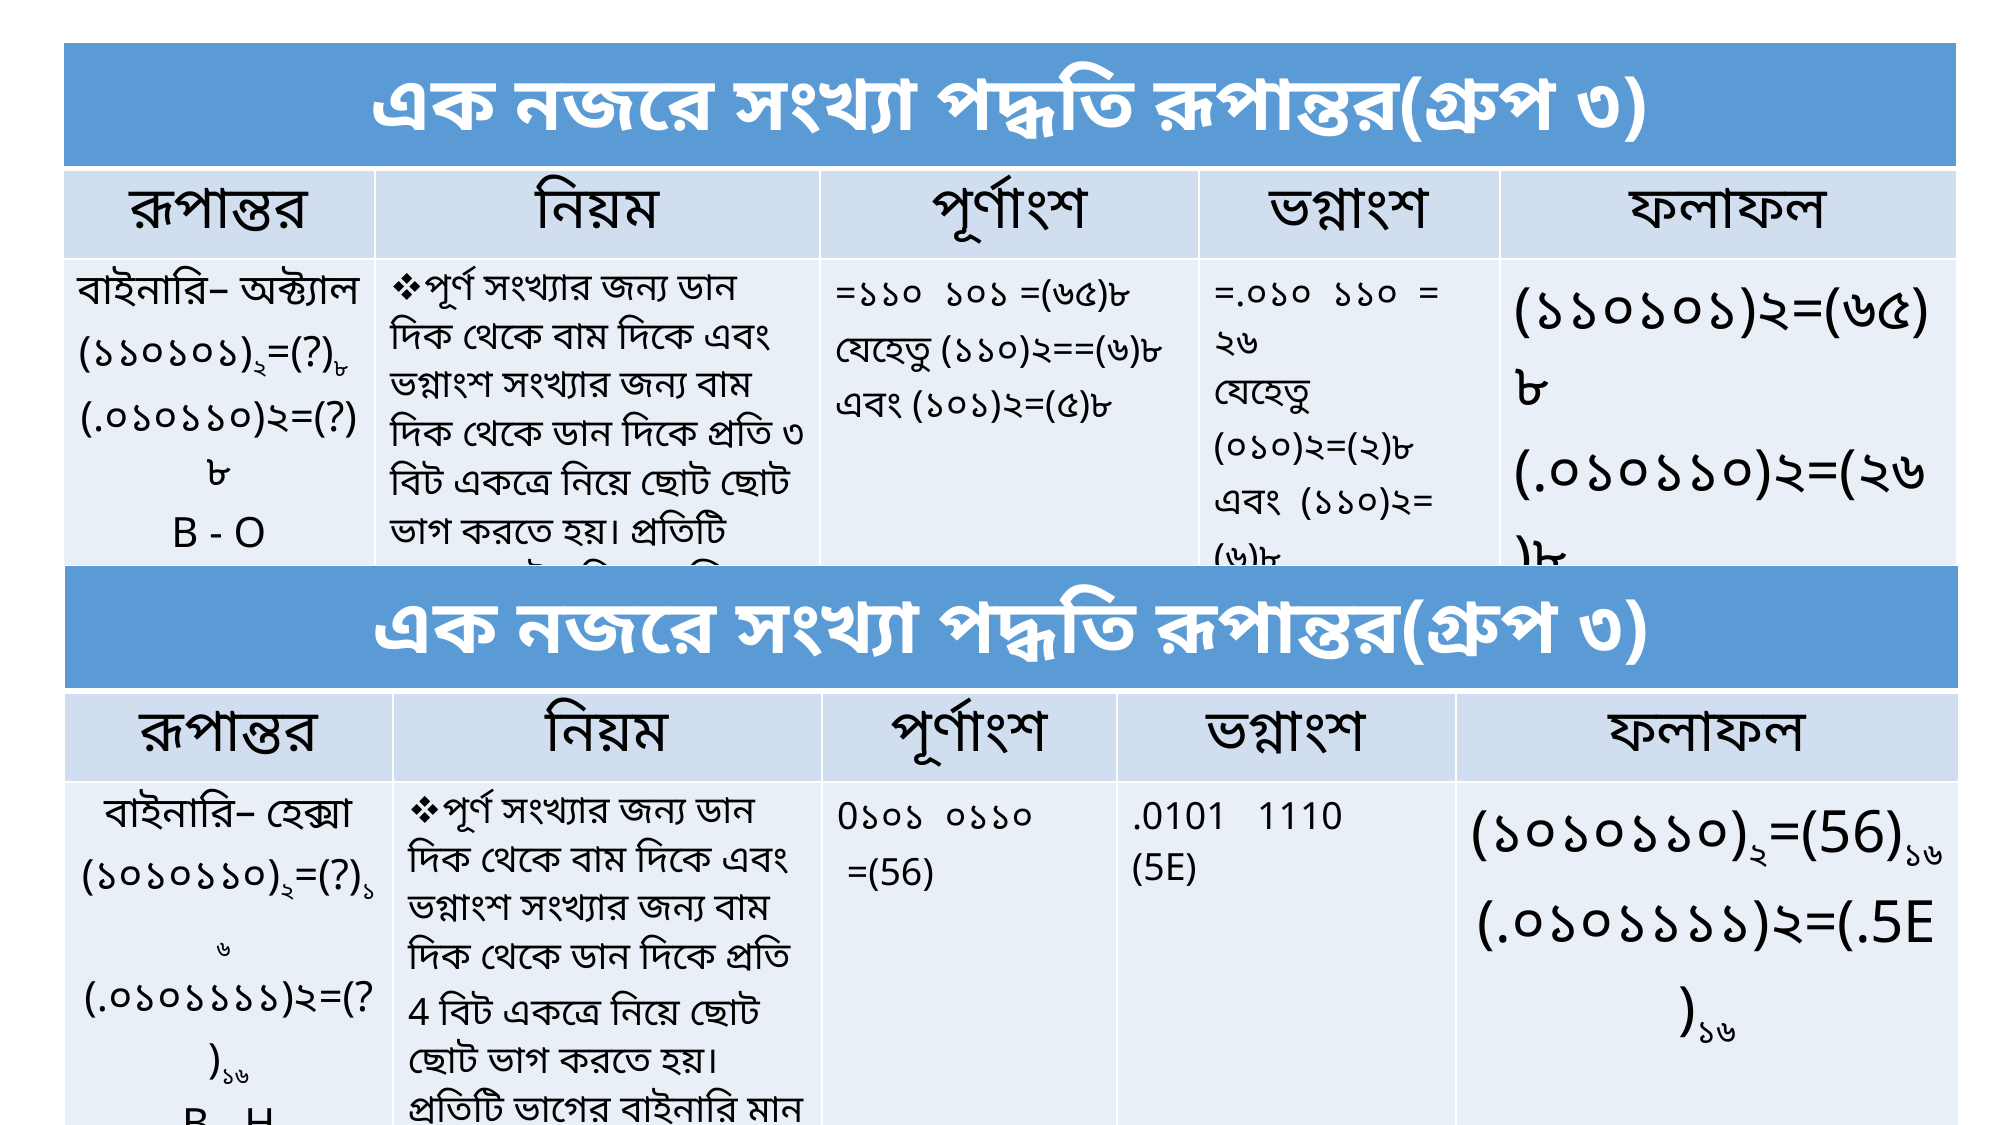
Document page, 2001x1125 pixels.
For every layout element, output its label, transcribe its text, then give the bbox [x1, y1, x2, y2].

table_cell রূপান্তর [64, 171, 374, 258]
table_cell নিয়ম [376, 171, 819, 258]
table_cell বাইনারি– হেক্সা (১০১০১১০)২=(?)১৬ (.০১০১১১১)২=(?)১৬ B - H [65, 783, 392, 1125]
table_cell পূর্ণাংশ [821, 171, 1198, 258]
table_header এক নজরে সংখ্যা পদ্ধতি রূপান্তর(গ্রুপ ৩) [65, 566, 1958, 688]
table_cell ফলাফল [1501, 171, 1956, 258]
table_cell রূপান্তর [65, 694, 392, 781]
table_cell 0১০১ ০১১০ =(56) [823, 783, 1116, 1125]
table_cell =.০১০ ১১০ = ২৬ যেহেতু (০১০)২=(২)৮ এবং (১১০)২= (৬)৮ [1200, 260, 1499, 565]
table_cell পূর্ণ সংখ্যার জন্য ডান দিক থেকে বাম দিকে এবং ভগ্নাংশ সংখ্যার জন্য বাম দিক থেকে ডান দিকে প্রতি 4 বিট একত্রে নিয়ে ছোট ছোট ভাগ করতে হয়। প্রতিটি ভাগের বাইনারি মান লিখতে হয়। [394, 783, 821, 1125]
table_cell নিয়ম [394, 694, 821, 781]
table_cell ভগ্নাংশ [1200, 171, 1499, 258]
table_cell =১১০ ১০১ =(৬৫)৮ যেহেতু (১১০)২==(৬)৮ এবং (১০১)২=(৫)৮ [821, 260, 1198, 565]
table_cell পূর্ণাংশ [823, 694, 1116, 781]
table_cell ভগ্নাংশ [1118, 694, 1455, 781]
table_cell বাইনারি– অক্ট্যাল (১১০১০১)২=(?)৮ (.০১০১১০)২=(?)৮ B - O [64, 260, 374, 565]
table_cell (১০১০১১০)২=(56)১৬ (.০১০১১১১)২=(.5E)১৬ [1457, 783, 1958, 1125]
table_cell ফলাফল [1457, 694, 1958, 781]
table_cell পূর্ণ সংখ্যার জন্য ডান দিক থেকে বাম দিকে এবং ভগ্নাংশ সংখ্যার জন্য বাম দিক থেকে ডান দিকে প্রতি ৩ বিট একত্রে নিয়ে ছোট ছোট ভাগ করতে হয়। প্রতিটি ভাগের বাইনারি মান লিখতে হয়। [376, 260, 819, 565]
table_header এক নজরে সংখ্যা পদ্ধতি রূপান্তর(গ্রুপ ৩) [64, 43, 1956, 166]
table_cell .0101 1110 (5E) [1118, 783, 1455, 1125]
table_cell (১১০১০১)২=(৬৫)৮ (.০১০১১০)২=(২৬)৮ [1501, 260, 1956, 565]
